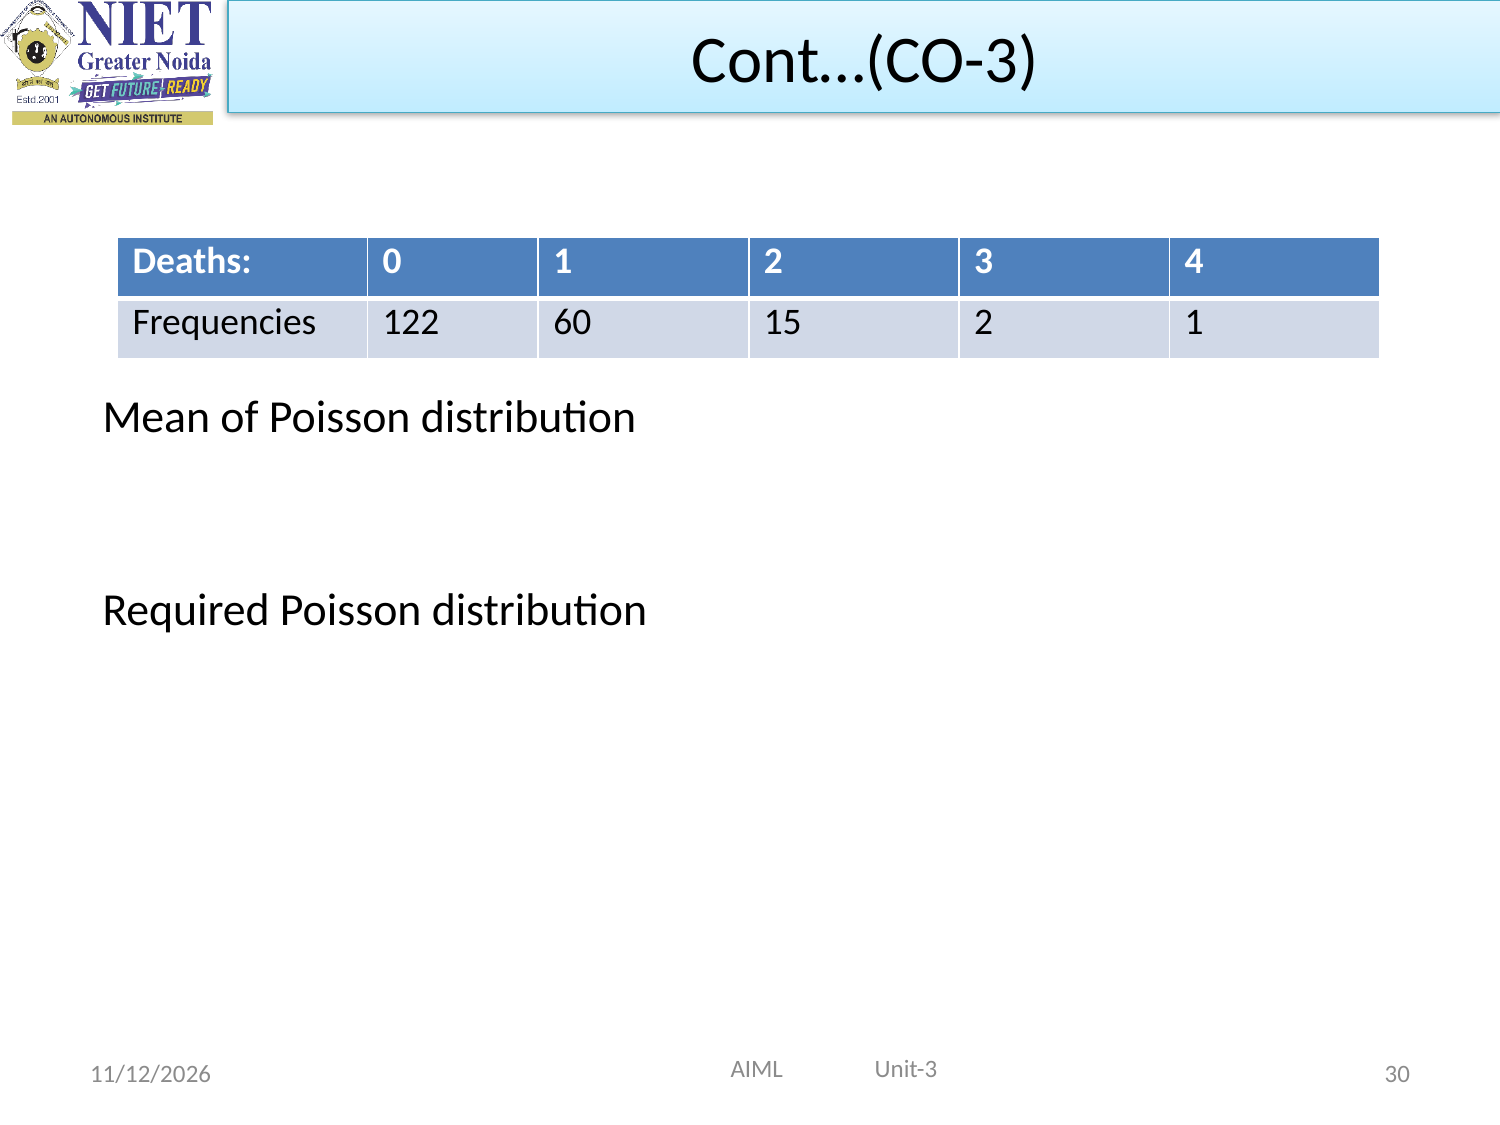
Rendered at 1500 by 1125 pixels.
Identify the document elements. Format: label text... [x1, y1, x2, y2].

table_header 4 [1170, 238, 1379, 296]
table_cell 15 [750, 301, 958, 358]
table_header Deaths: [118, 238, 367, 296]
picture [0, 0, 213, 125]
text_box Cont…(CO-3) [227, 0, 1500, 113]
table_cell 60 [539, 301, 748, 358]
table_header 3 [960, 238, 1169, 296]
table_cell 1 [1170, 301, 1379, 358]
table_cell 122 [368, 301, 537, 358]
table_header 2 [750, 238, 958, 296]
table_header 1 [539, 238, 748, 296]
table_header 0 [368, 238, 537, 296]
table_cell Frequencies [118, 301, 367, 358]
text_box AIML Unit-3 [387, 1037, 1213, 1098]
slide_number 30 [1074, 1042, 1425, 1103]
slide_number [75, 1042, 425, 1103]
table_cell 2 [960, 301, 1169, 358]
